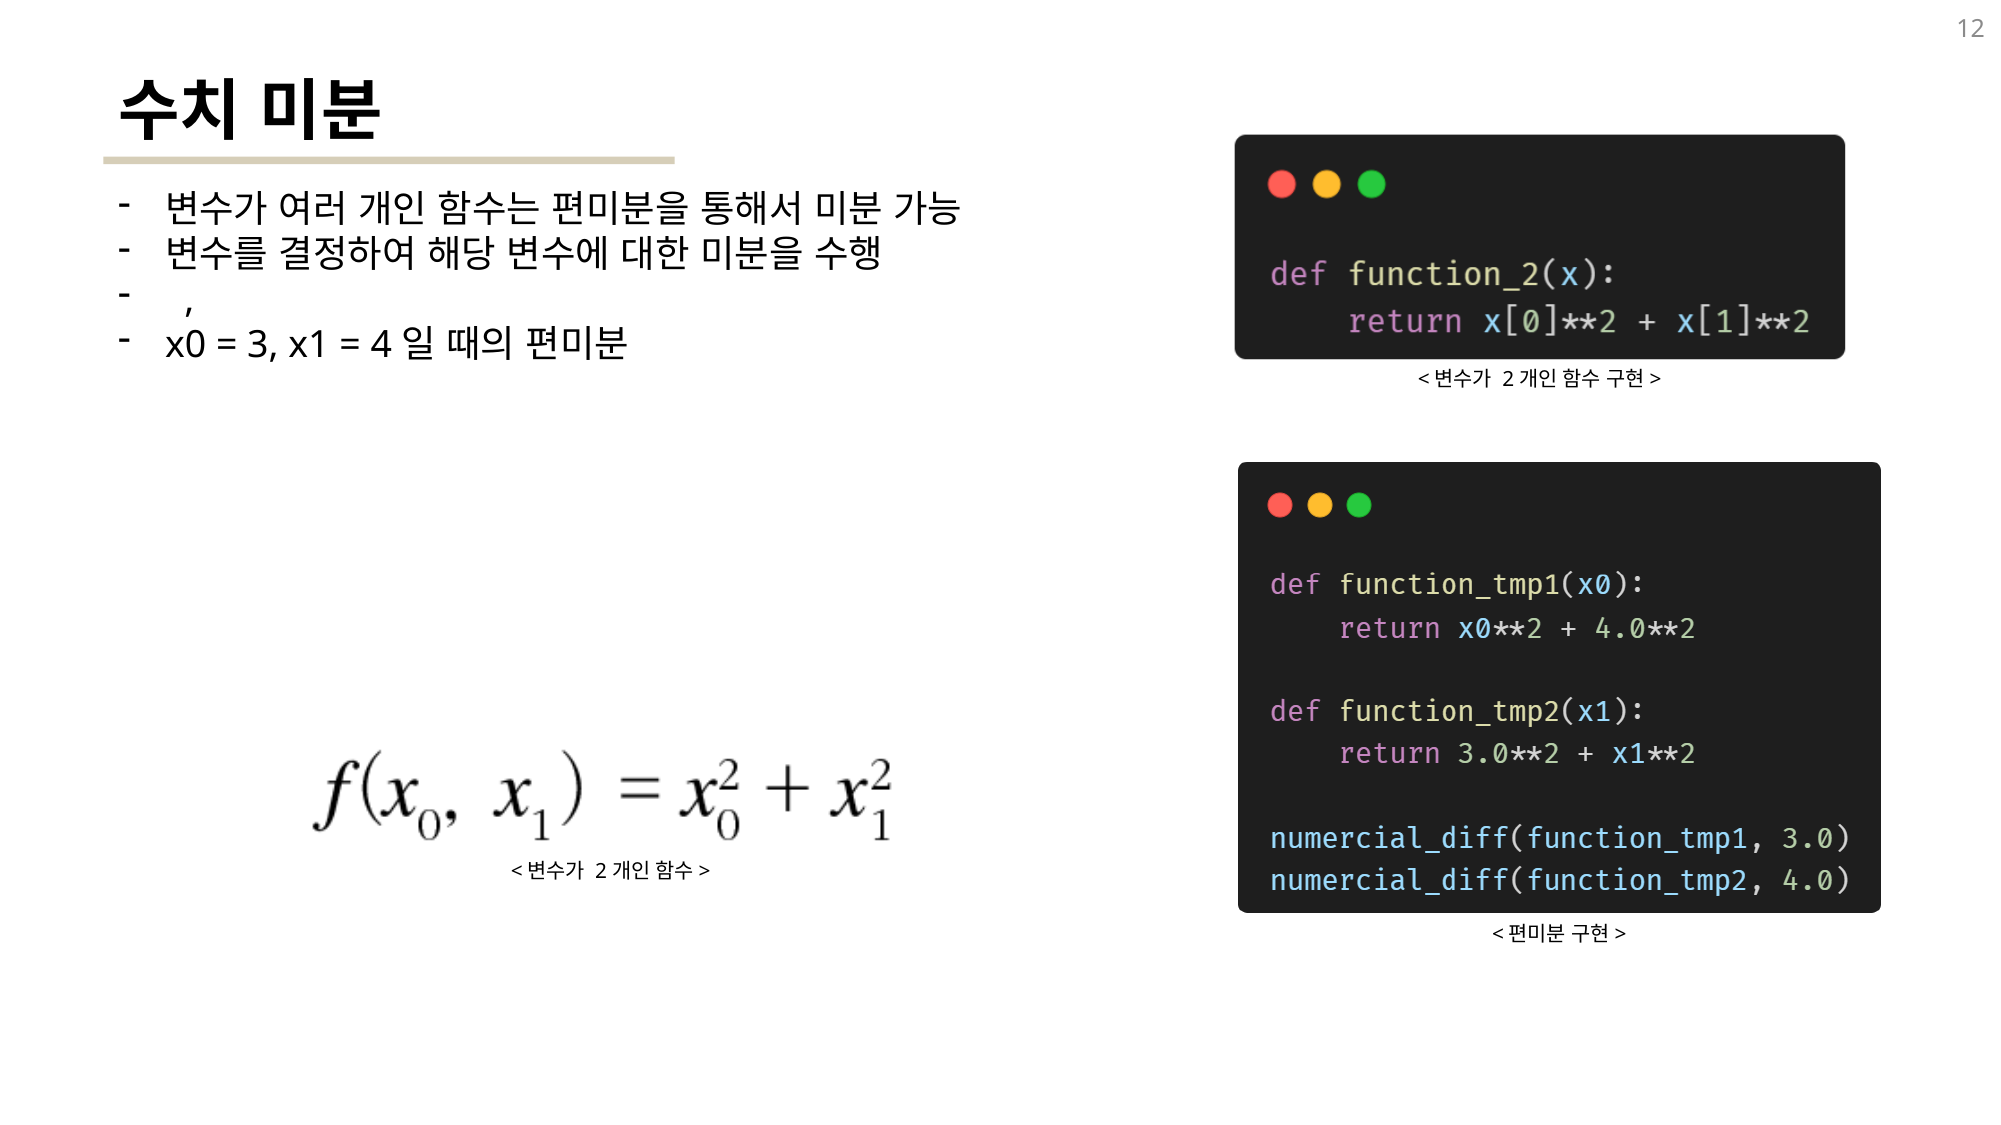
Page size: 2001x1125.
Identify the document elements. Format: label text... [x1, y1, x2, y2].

text_box 수치 미분 [103, 60, 573, 156]
picture [1127, 351, 1991, 1023]
slide_number 12 [1550, 0, 2000, 60]
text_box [1108, 9, 1972, 485]
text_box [273, 727, 948, 891]
text_box [102, 156, 676, 165]
